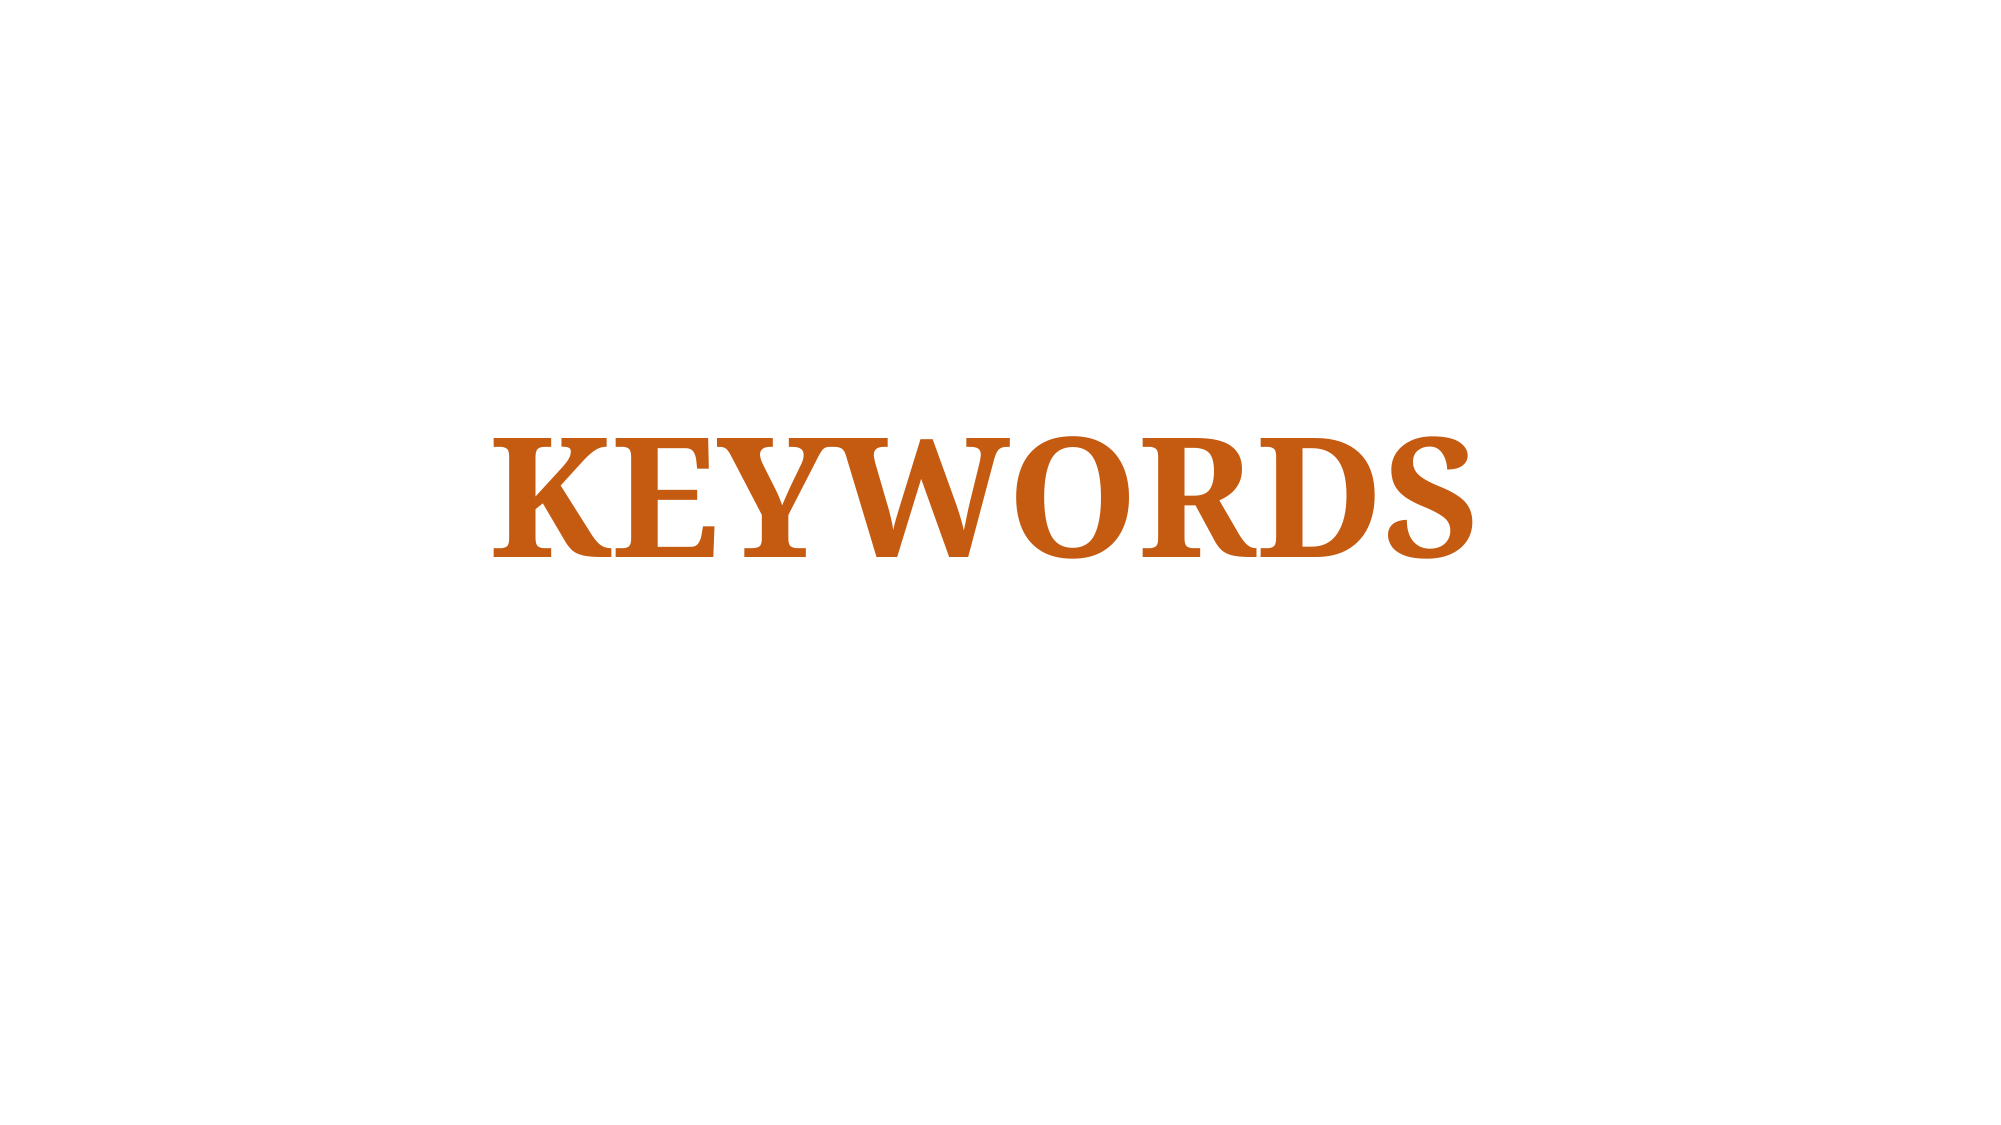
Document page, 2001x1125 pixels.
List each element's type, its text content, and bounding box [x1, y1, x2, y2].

title KEYWORDS [123, 394, 1849, 613]
